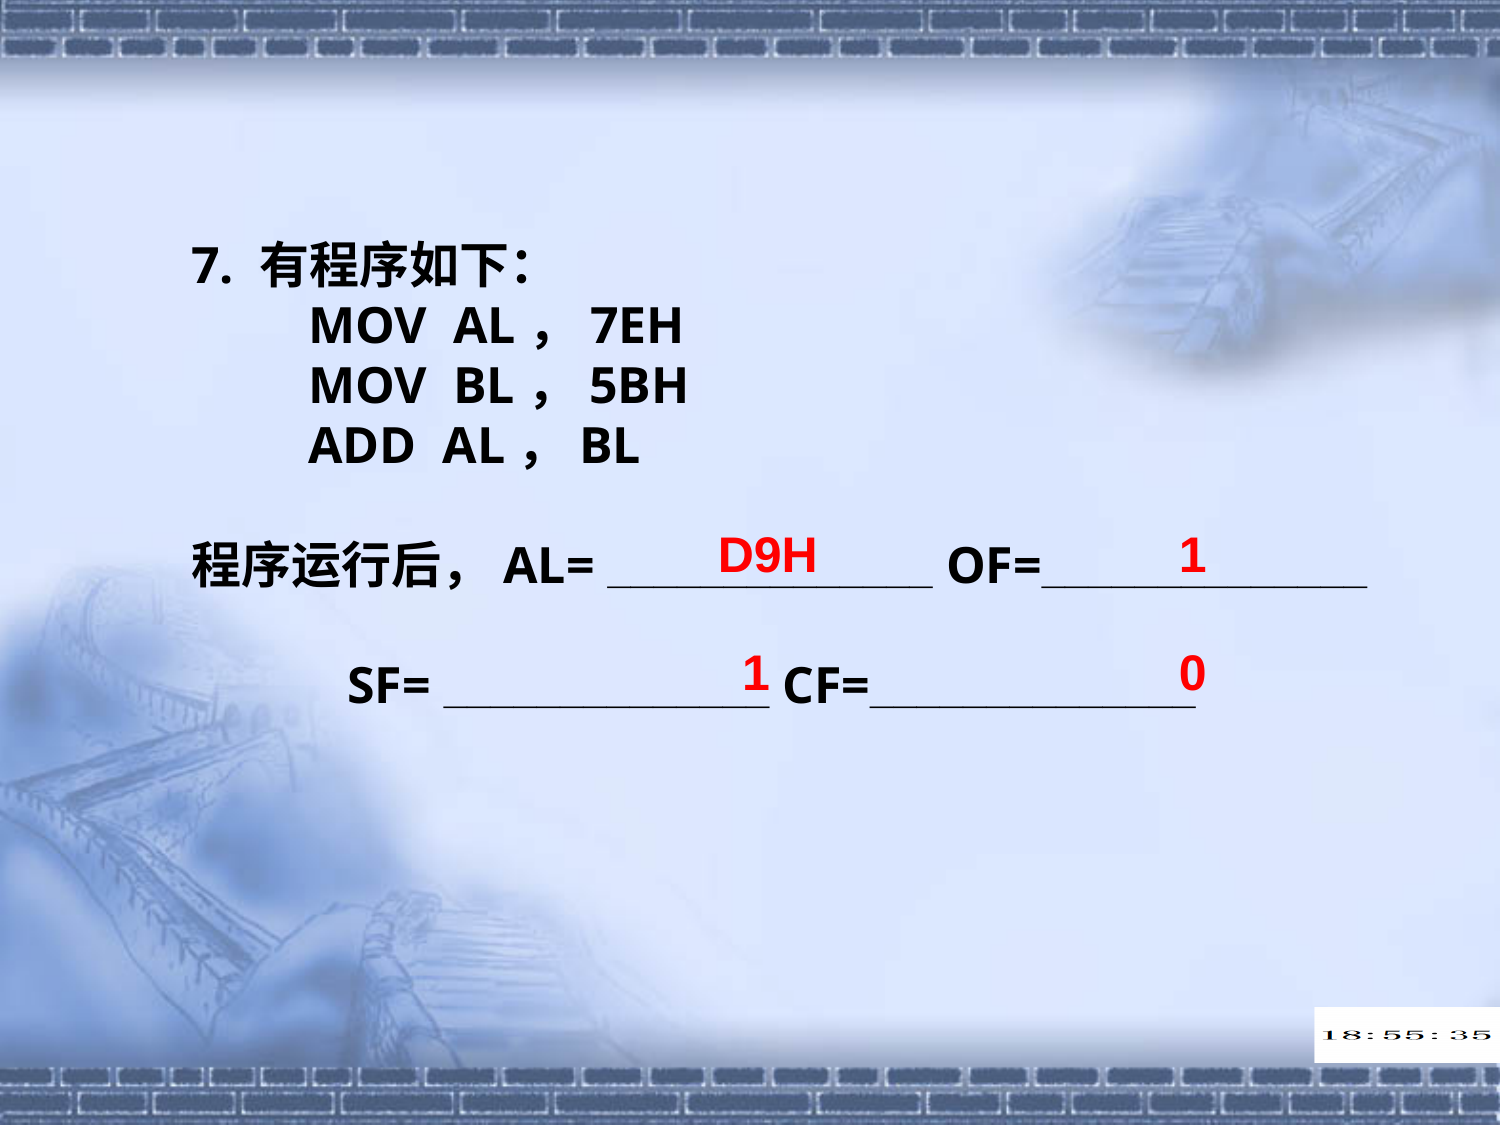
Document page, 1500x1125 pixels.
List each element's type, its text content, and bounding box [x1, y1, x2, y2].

text_box 0 [1009, 633, 1376, 708]
text_box 1 [1009, 515, 1376, 591]
picture [1492, 1063, 1500, 1125]
slide_number [1115, 1062, 1492, 1125]
picture [0, 0, 1500, 1125]
text_box 7. 有程序如下： MOV AL，7EH MOV BL，5BH ADD AL，BL 程序运行后，AL= ______________ OF=______________ SF= ______________ CF=______________ [176, 226, 1396, 721]
text_box 1 [572, 633, 939, 708]
text_box D9H [584, 515, 951, 591]
